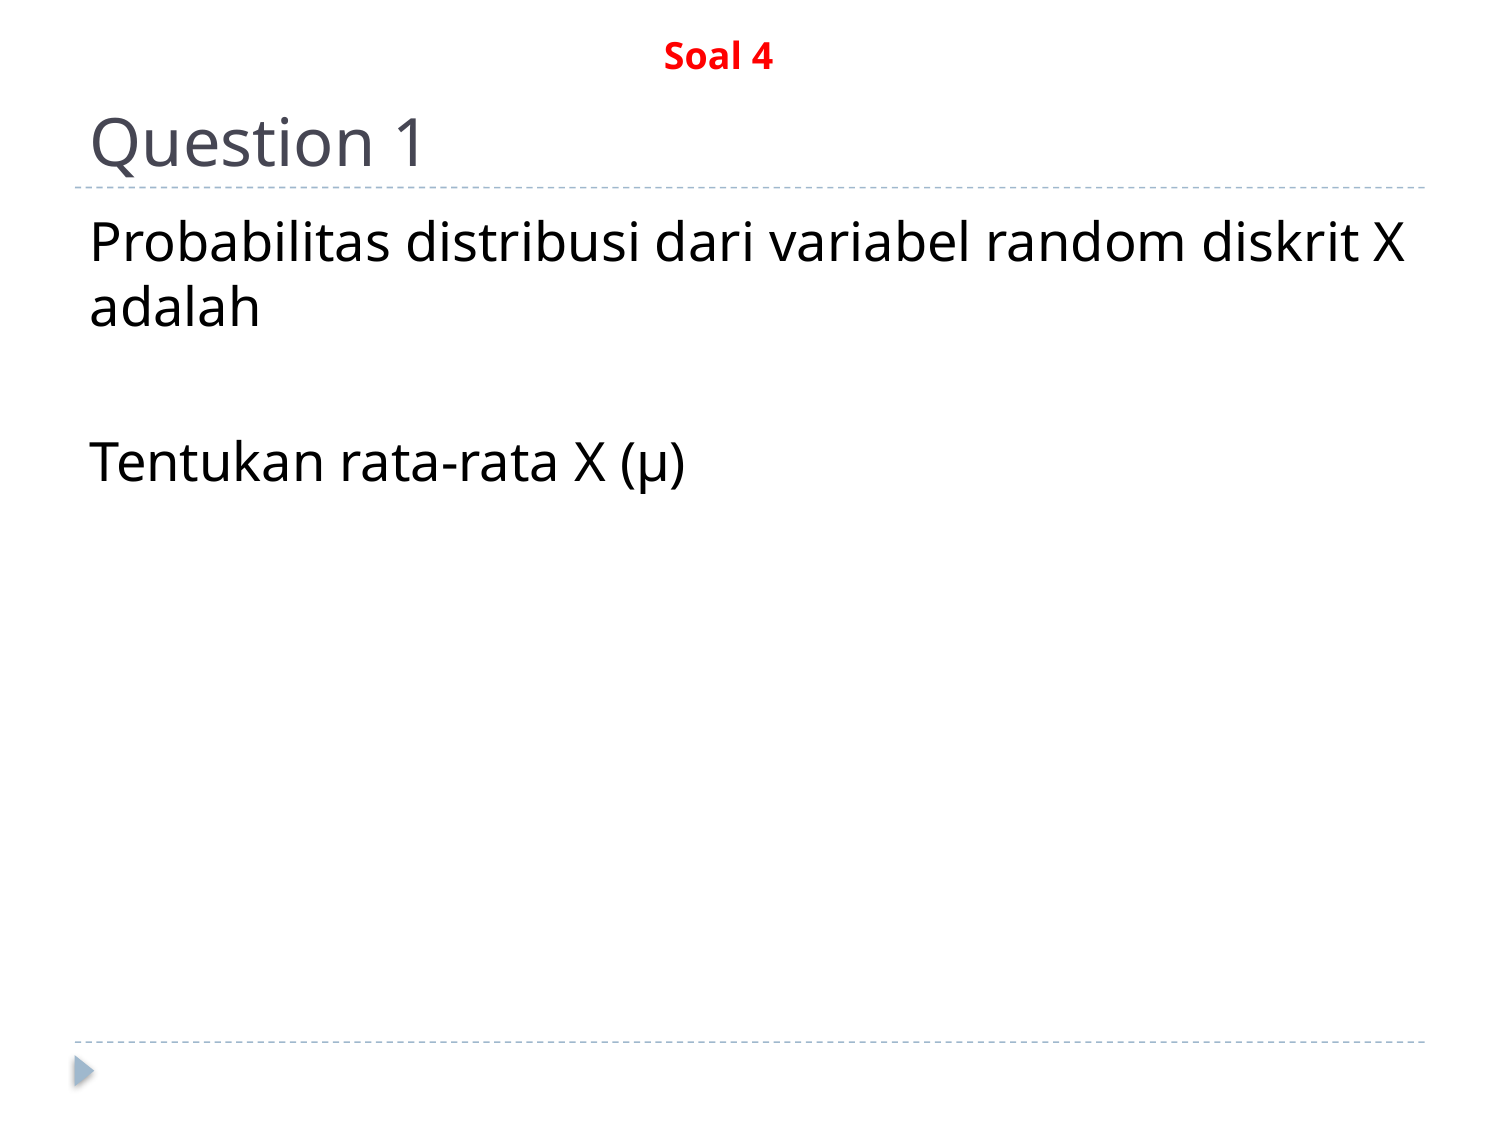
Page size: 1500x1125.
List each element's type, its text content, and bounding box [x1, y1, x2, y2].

title Question 1 [75, 24, 1425, 188]
text_box Soal 4 [649, 24, 789, 85]
